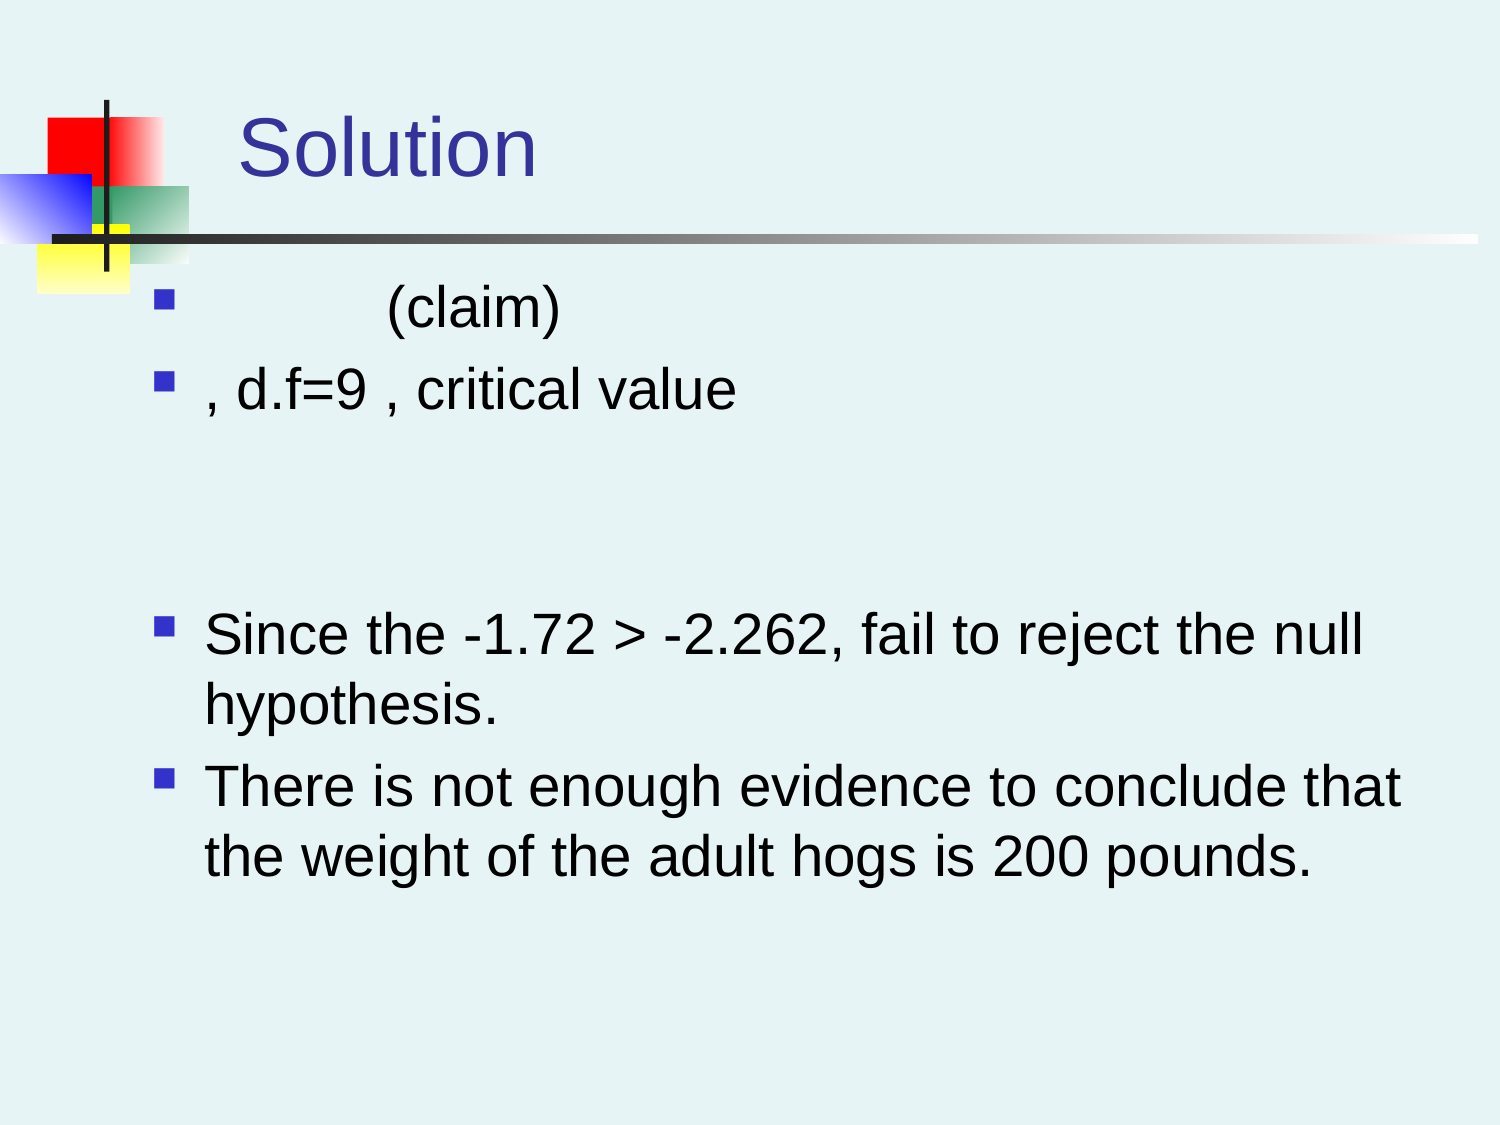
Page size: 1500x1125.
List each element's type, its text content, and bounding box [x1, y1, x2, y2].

title Solution [188, 37, 588, 201]
